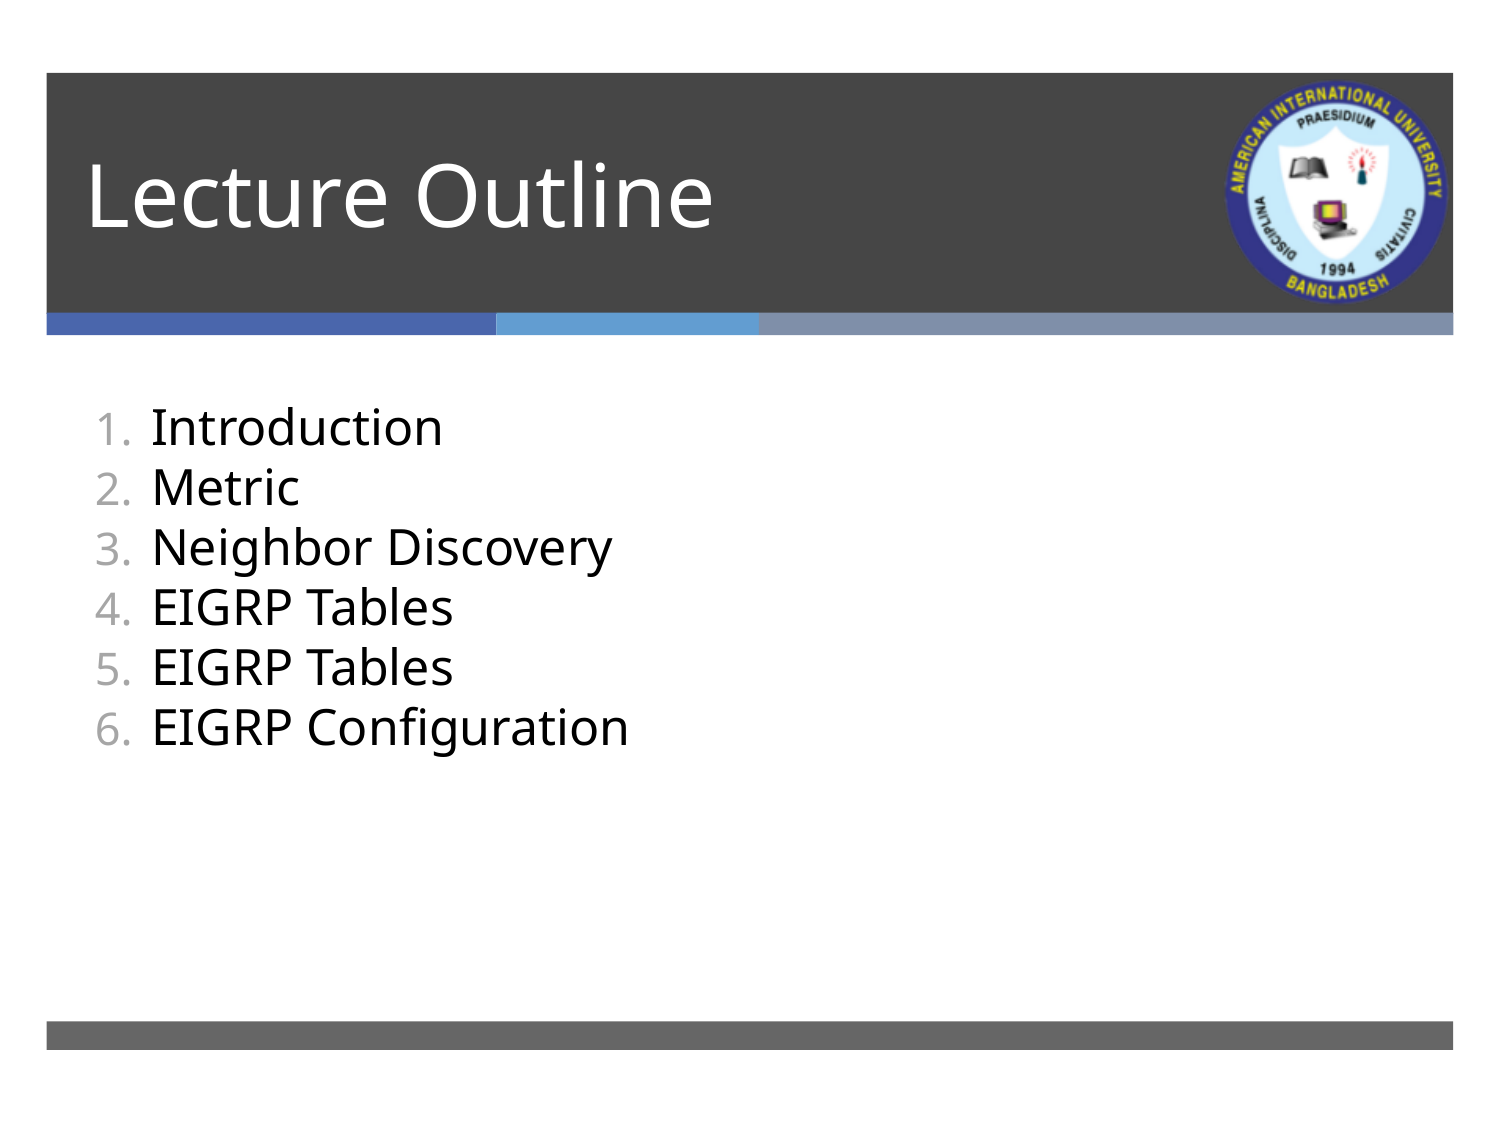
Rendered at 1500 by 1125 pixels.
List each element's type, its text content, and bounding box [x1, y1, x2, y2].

subtitle Introduction Metric Neighbor Discovery EIGRP Tables EIGRP Tables EIGRP Configuration [79, 387, 1352, 882]
picture [1220, 75, 1454, 310]
title Lecture Outline [69, 73, 1351, 253]
